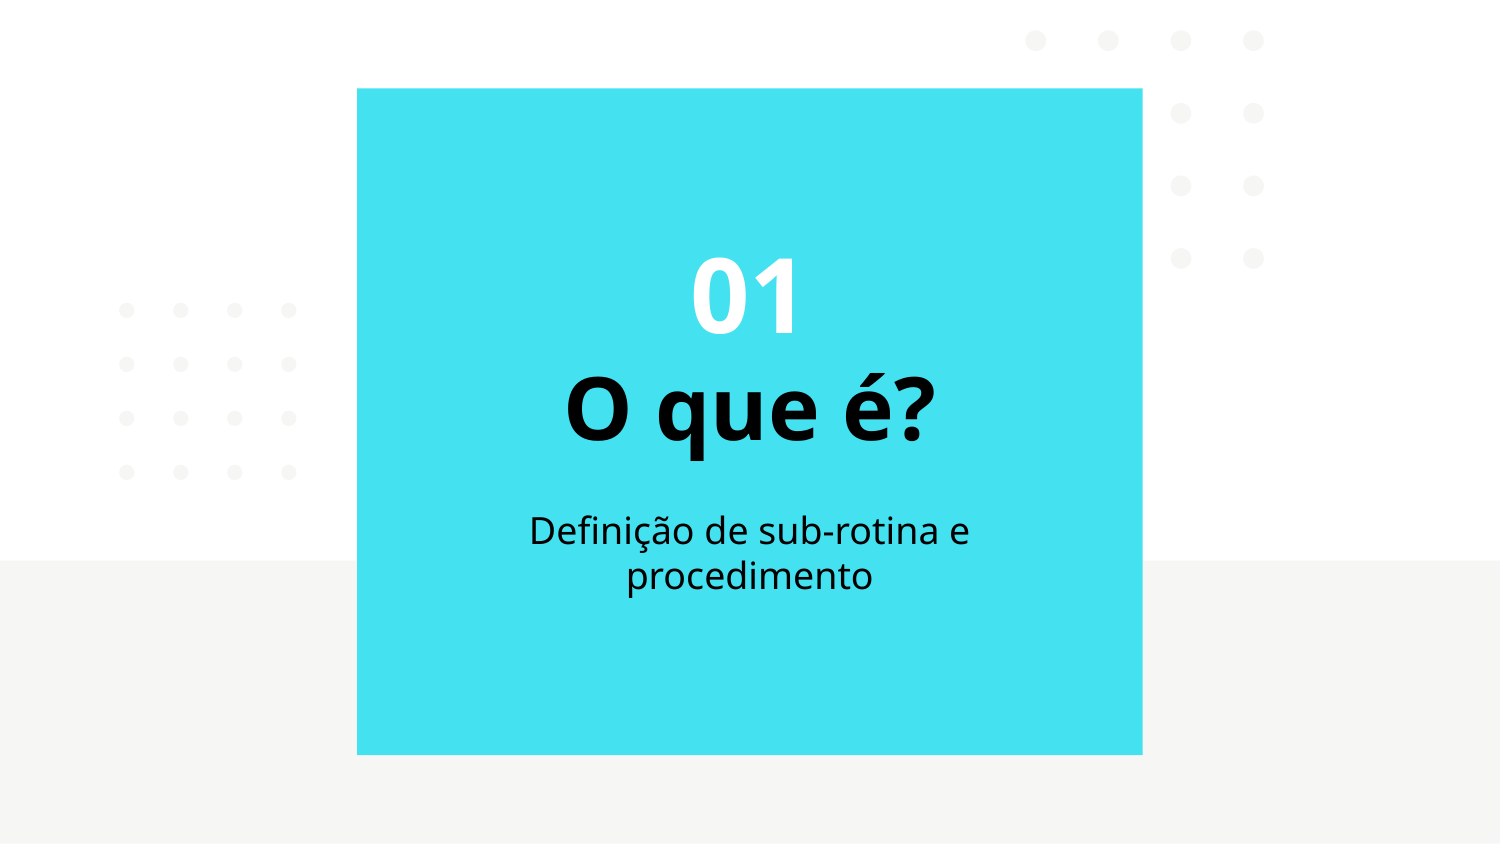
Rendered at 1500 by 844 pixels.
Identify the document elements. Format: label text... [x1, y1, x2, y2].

title O que é? [474, 337, 1026, 476]
title 01 [668, 213, 832, 347]
subtitle Definição de sub-rotina e procedimento [474, 492, 1026, 623]
